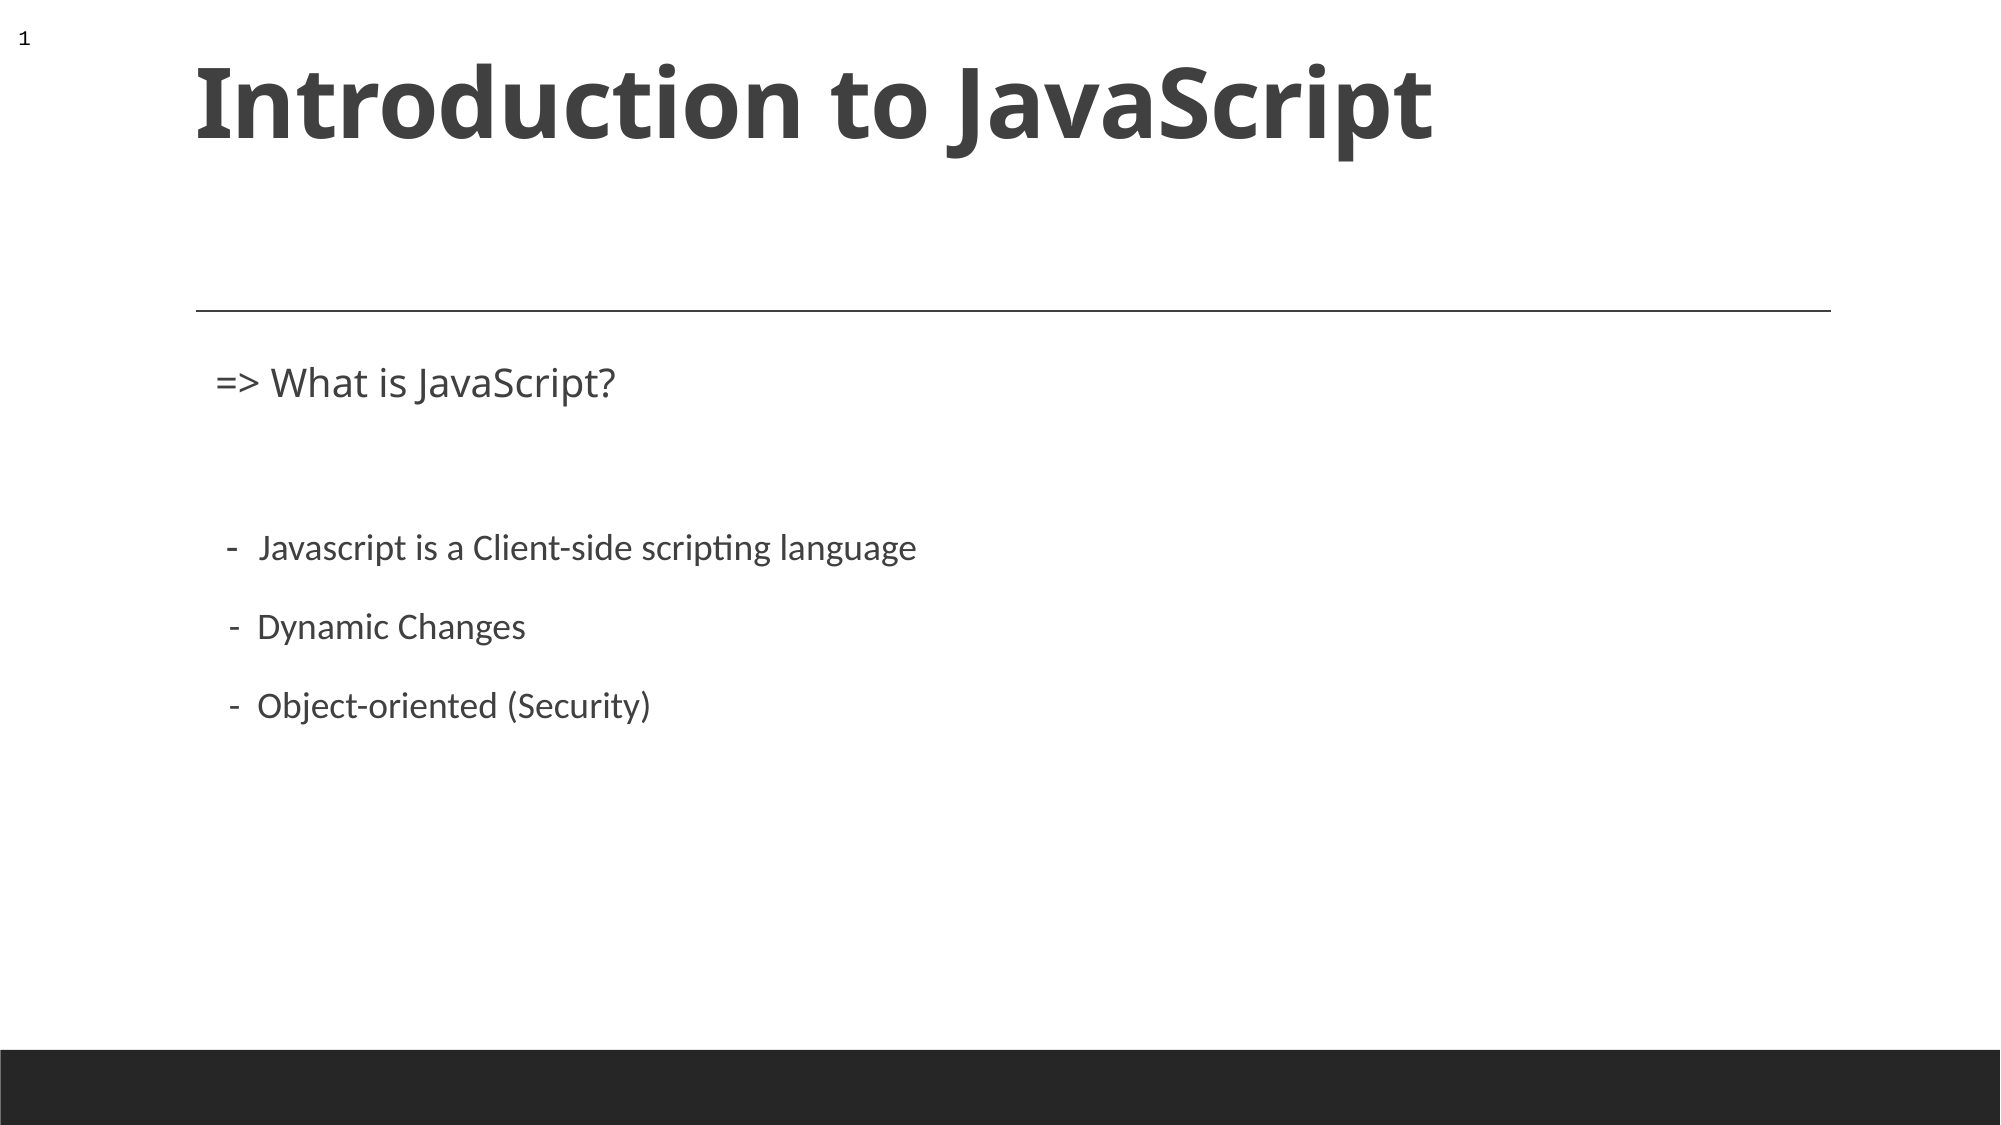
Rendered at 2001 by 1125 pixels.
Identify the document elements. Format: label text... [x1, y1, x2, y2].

list => What is JavaScript? - Javascript is a Client-side scripting language - Dynamic Changes - Object-oriented (Security) [180, 345, 1830, 963]
title Introduction to JavaScript [180, 0, 1830, 285]
text_box 1 [18, 24, 31, 50]
